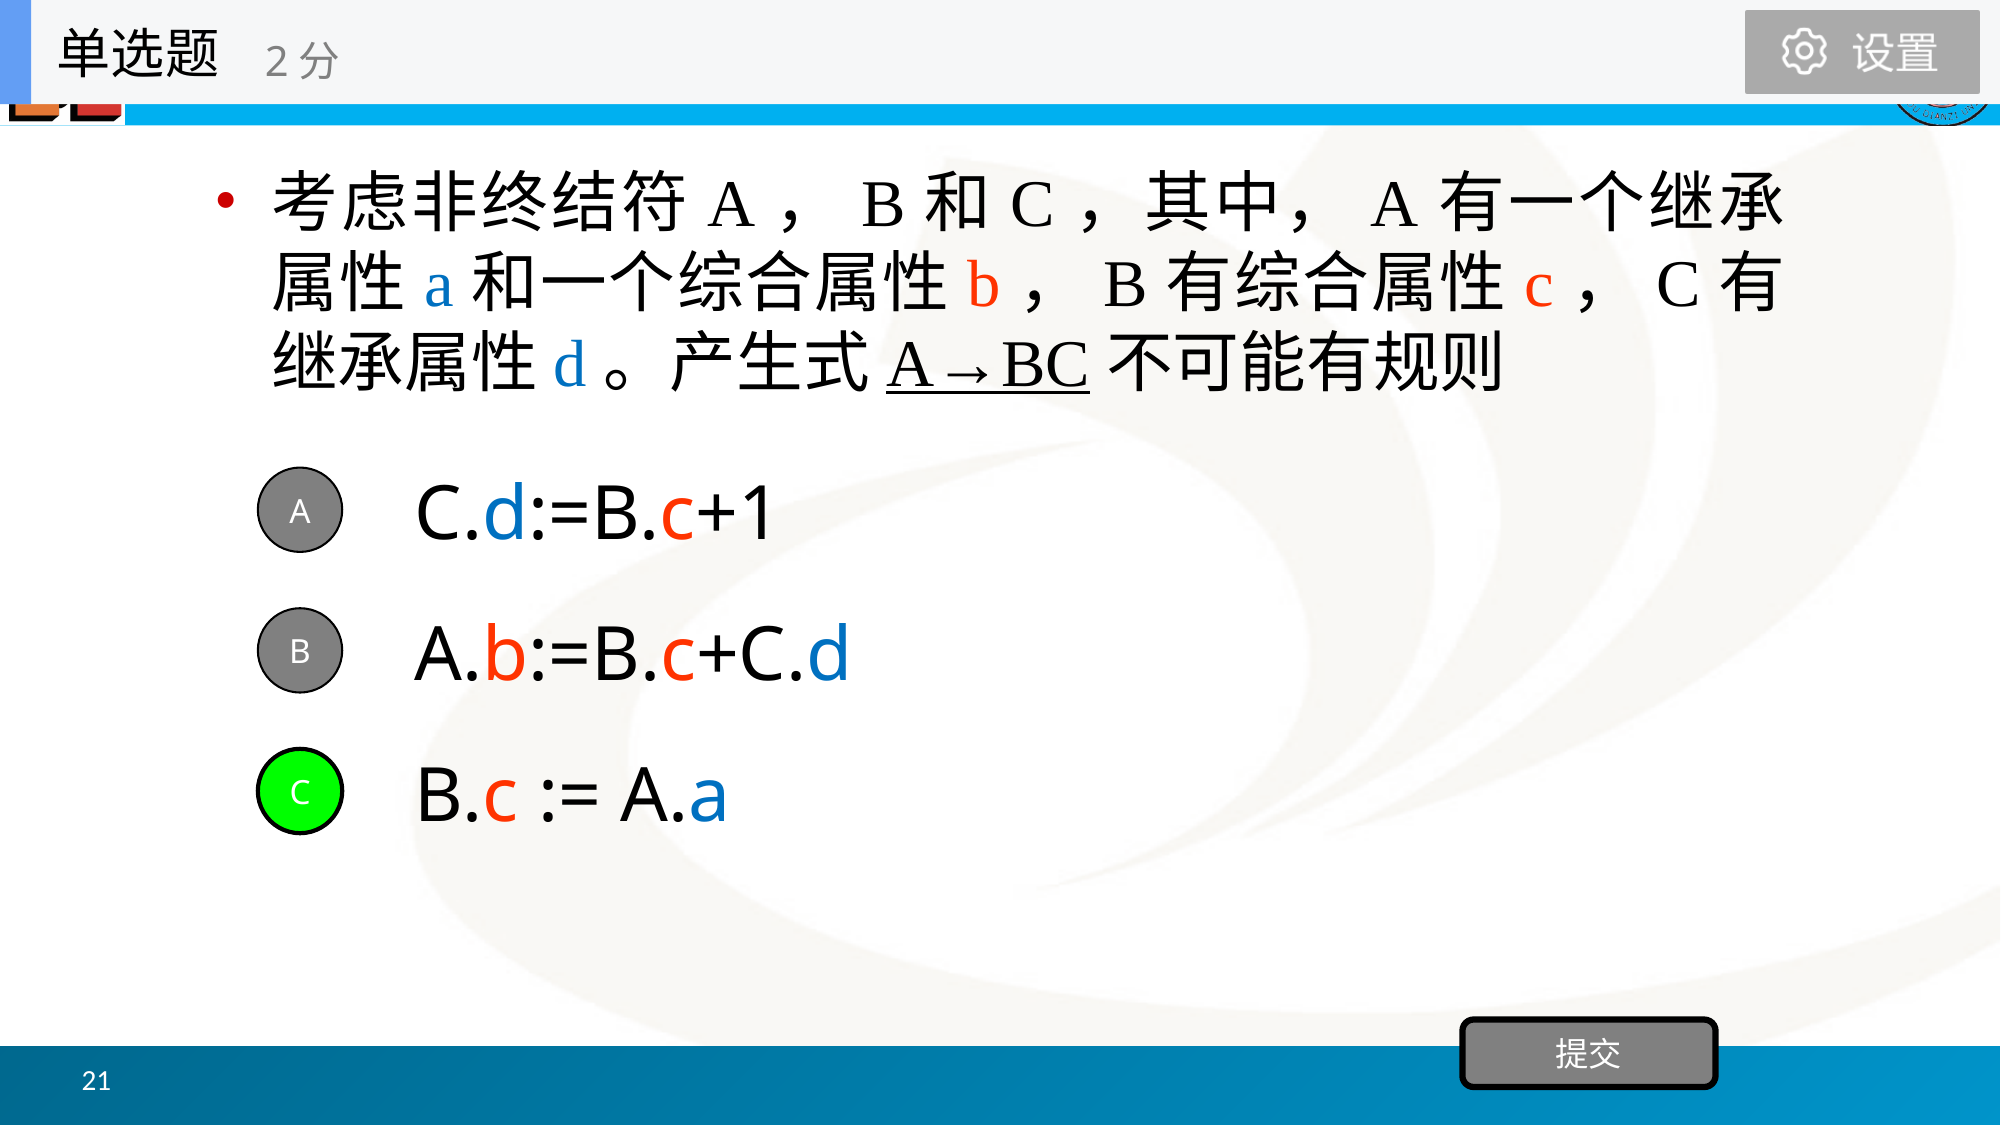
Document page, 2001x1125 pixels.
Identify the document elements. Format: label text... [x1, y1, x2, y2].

text_box B.c := A.a [399, 738, 1800, 844]
text_box A [257, 467, 343, 552]
text_box C.d:=B.c+1 [399, 456, 1800, 563]
text_box C [257, 748, 343, 834]
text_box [0, 0, 2000, 105]
picture [1461, 1046, 1717, 1089]
text_box B [257, 608, 343, 693]
text_box A.b:=B.c+C.d [399, 597, 1800, 703]
text_box 考虑非终结符A，B和C，其中，A有一个继承属性a和一个综合属性b，B有综合属性c，C有继承属性d。产生式A→BC不可能有规则 [200, 116, 1800, 456]
text_box 提交 [1462, 1019, 1716, 1088]
slide_number 21 [66, 1040, 501, 1117]
picture [1745, 10, 1980, 94]
